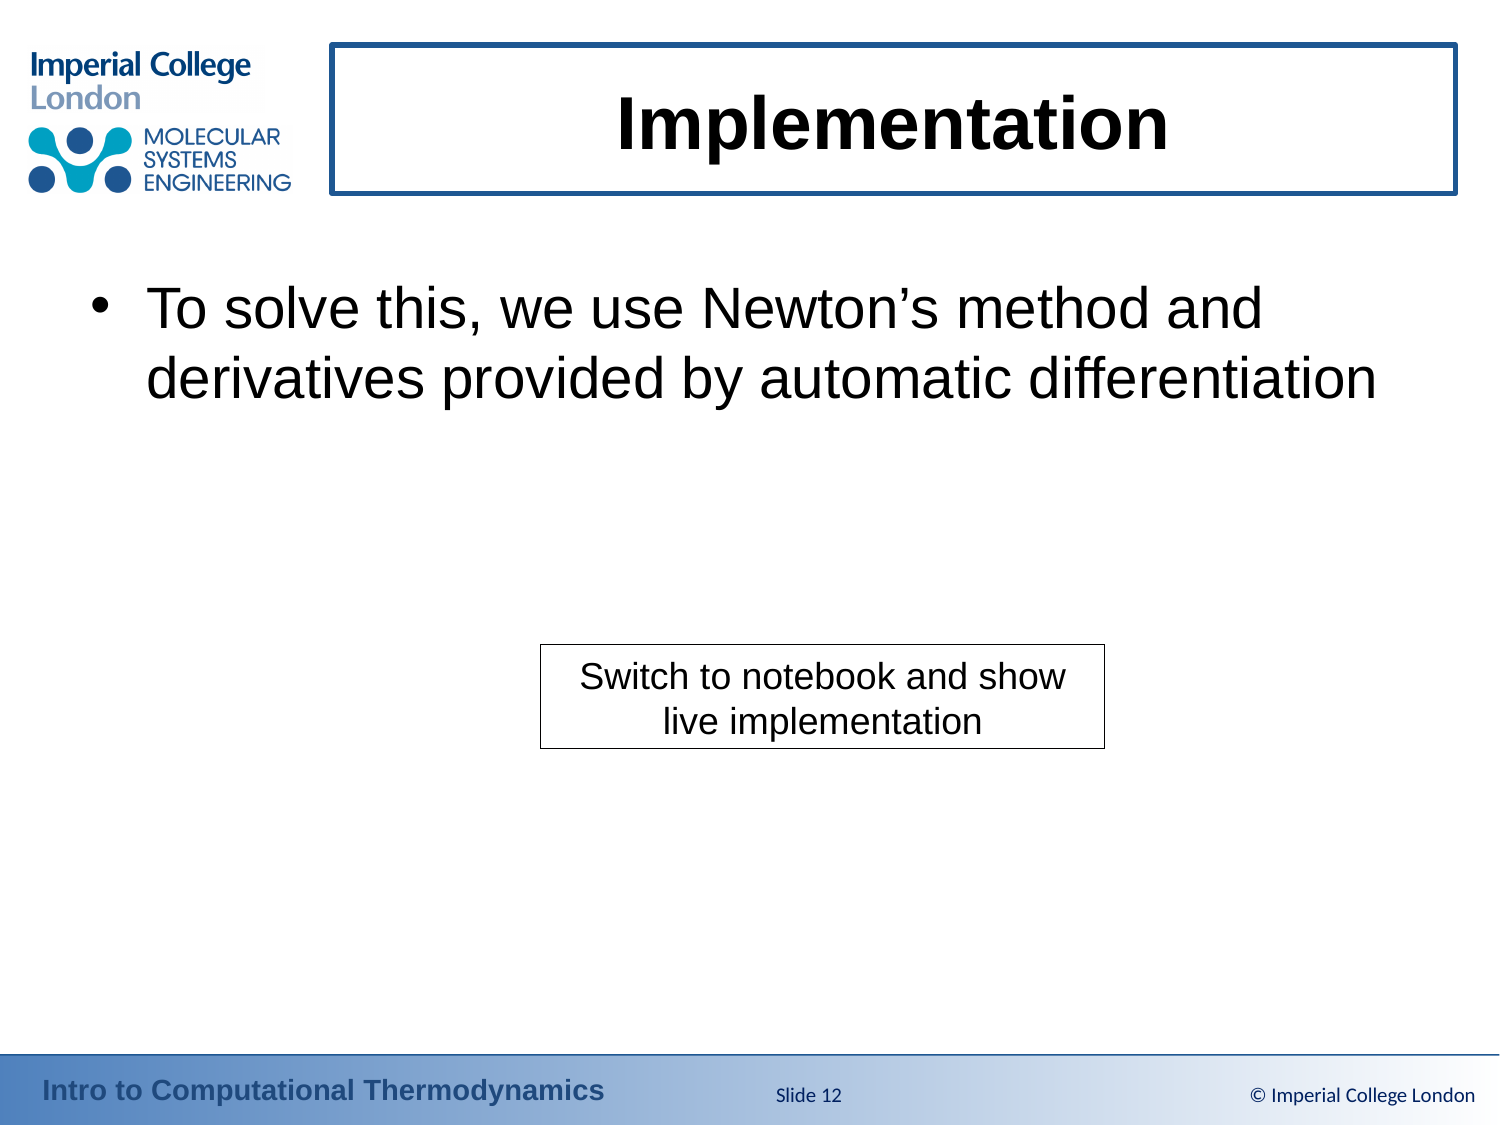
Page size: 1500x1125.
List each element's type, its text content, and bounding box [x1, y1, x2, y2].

list To solve this, we use Newton’s method and derivatives provided by automatic differentiation [75, 262, 1456, 1053]
text_box Switch to notebook and show live implementation [540, 644, 1105, 749]
picture [27, 125, 293, 194]
slide_number Slide 12 [667, 1073, 952, 1115]
footer © Imperial College London [1234, 1073, 1495, 1115]
title Implementation [329, 42, 1458, 196]
picture [27, 45, 265, 113]
